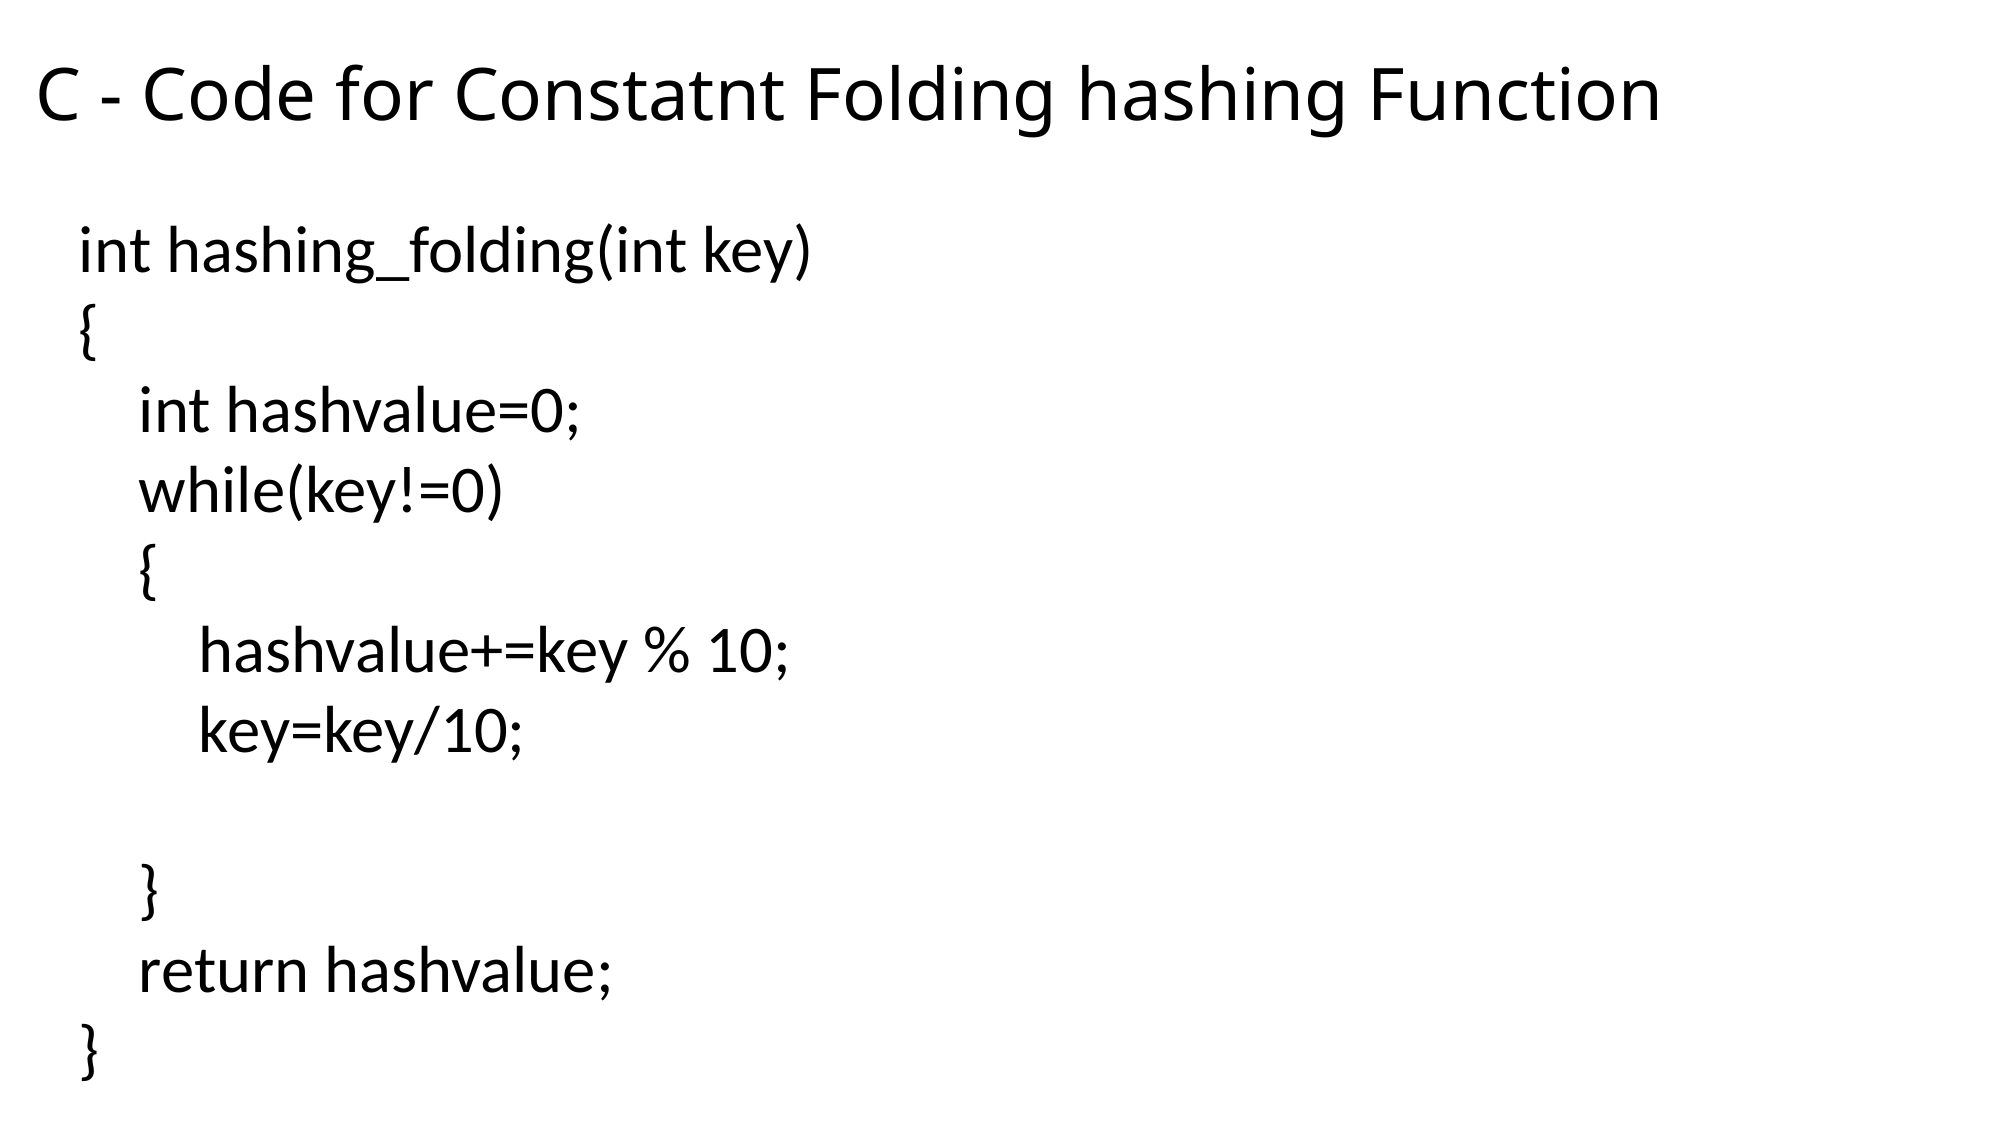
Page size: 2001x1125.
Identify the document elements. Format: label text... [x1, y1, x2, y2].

title C - Code for Constatnt Folding hashing Function [20, 16, 1746, 179]
text_box int hashing_folding(int key) { int hashvalue=0; while(key!=0) { hashvalue+=key % 10; key=key/10; } return hashvalue; } [64, 198, 1932, 1093]
